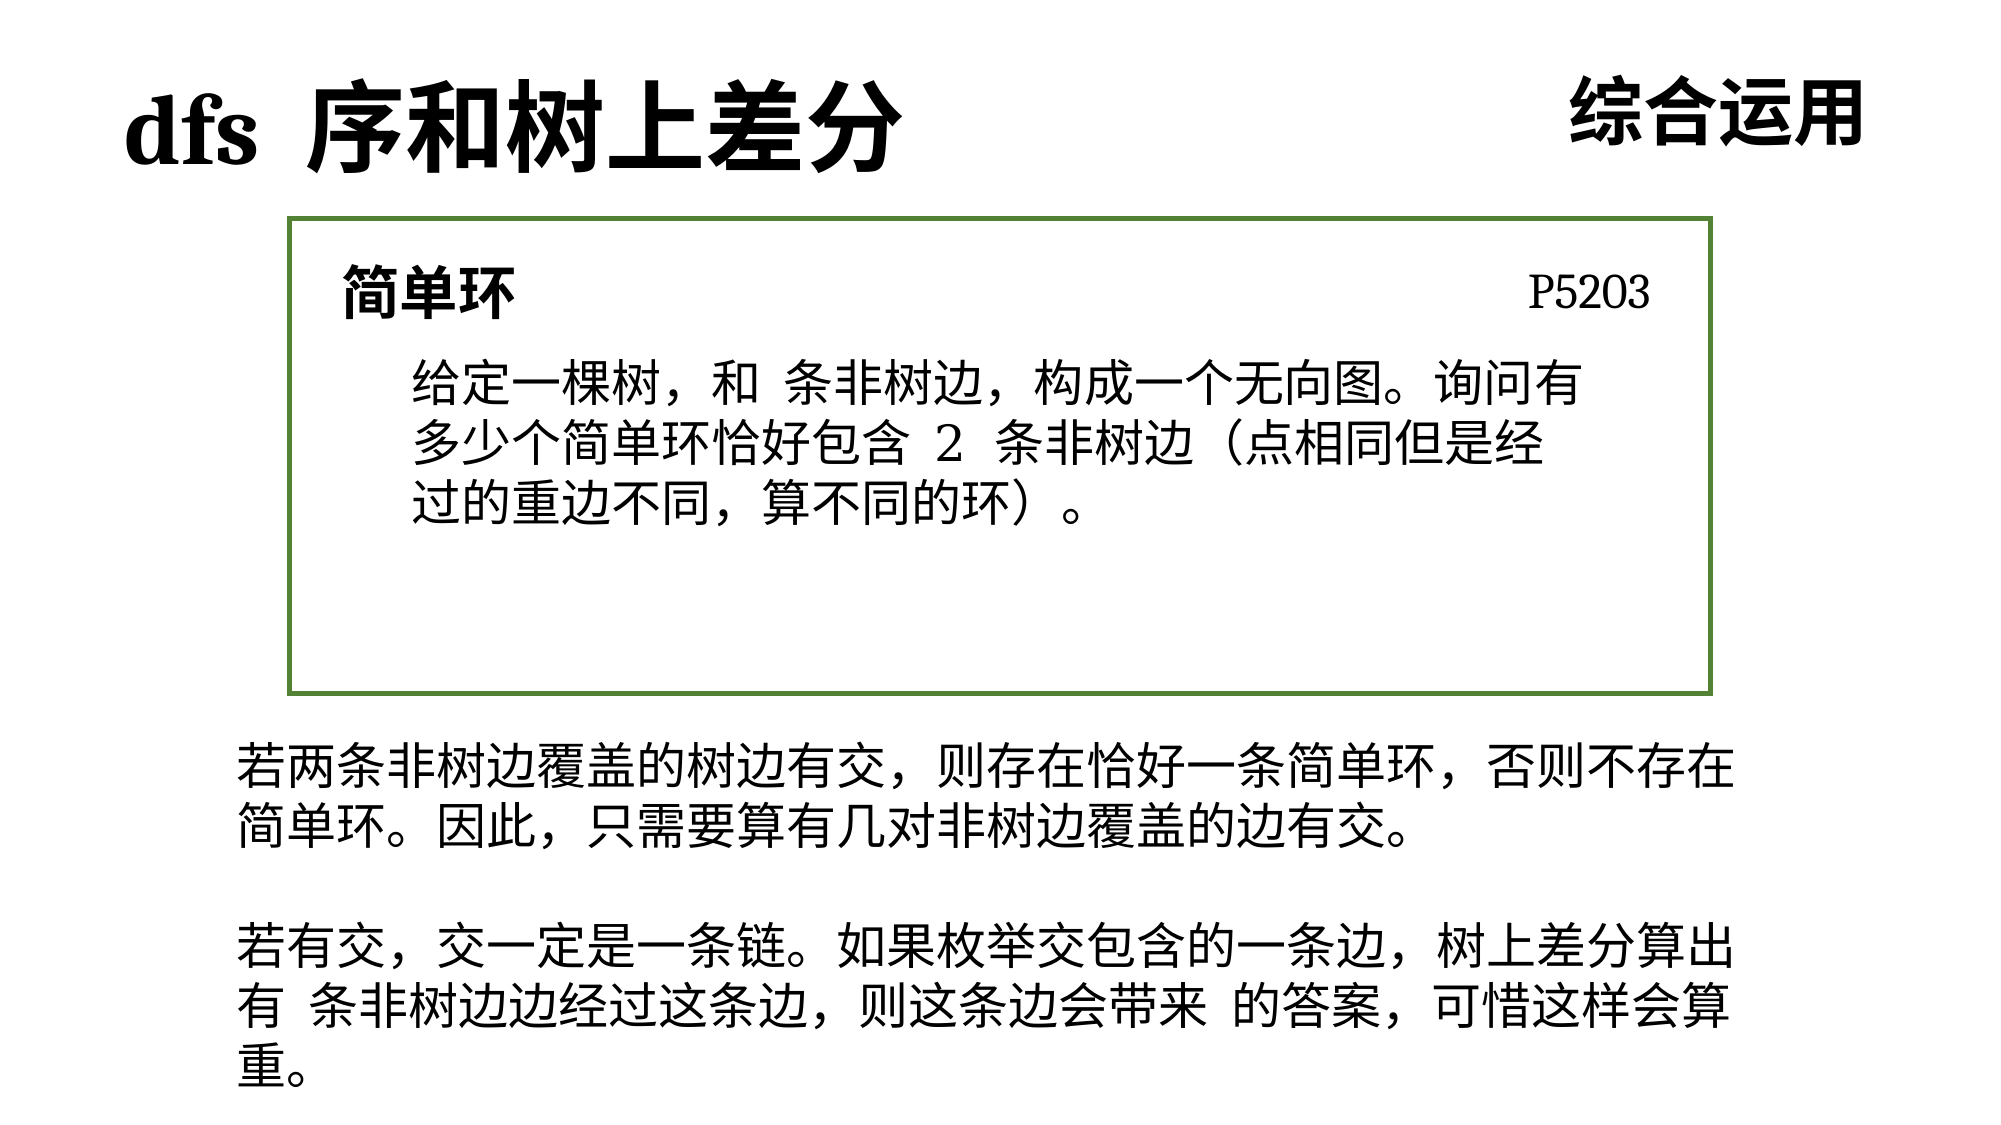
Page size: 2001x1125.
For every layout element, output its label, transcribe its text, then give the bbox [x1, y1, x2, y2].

text_box P5203 [1512, 251, 1666, 327]
text_box [288, 217, 1712, 695]
text_box 综合运用 [1553, 56, 1883, 162]
text_box 简单环 [327, 248, 532, 334]
text_box dfs 序和树上差分 [109, 56, 921, 192]
